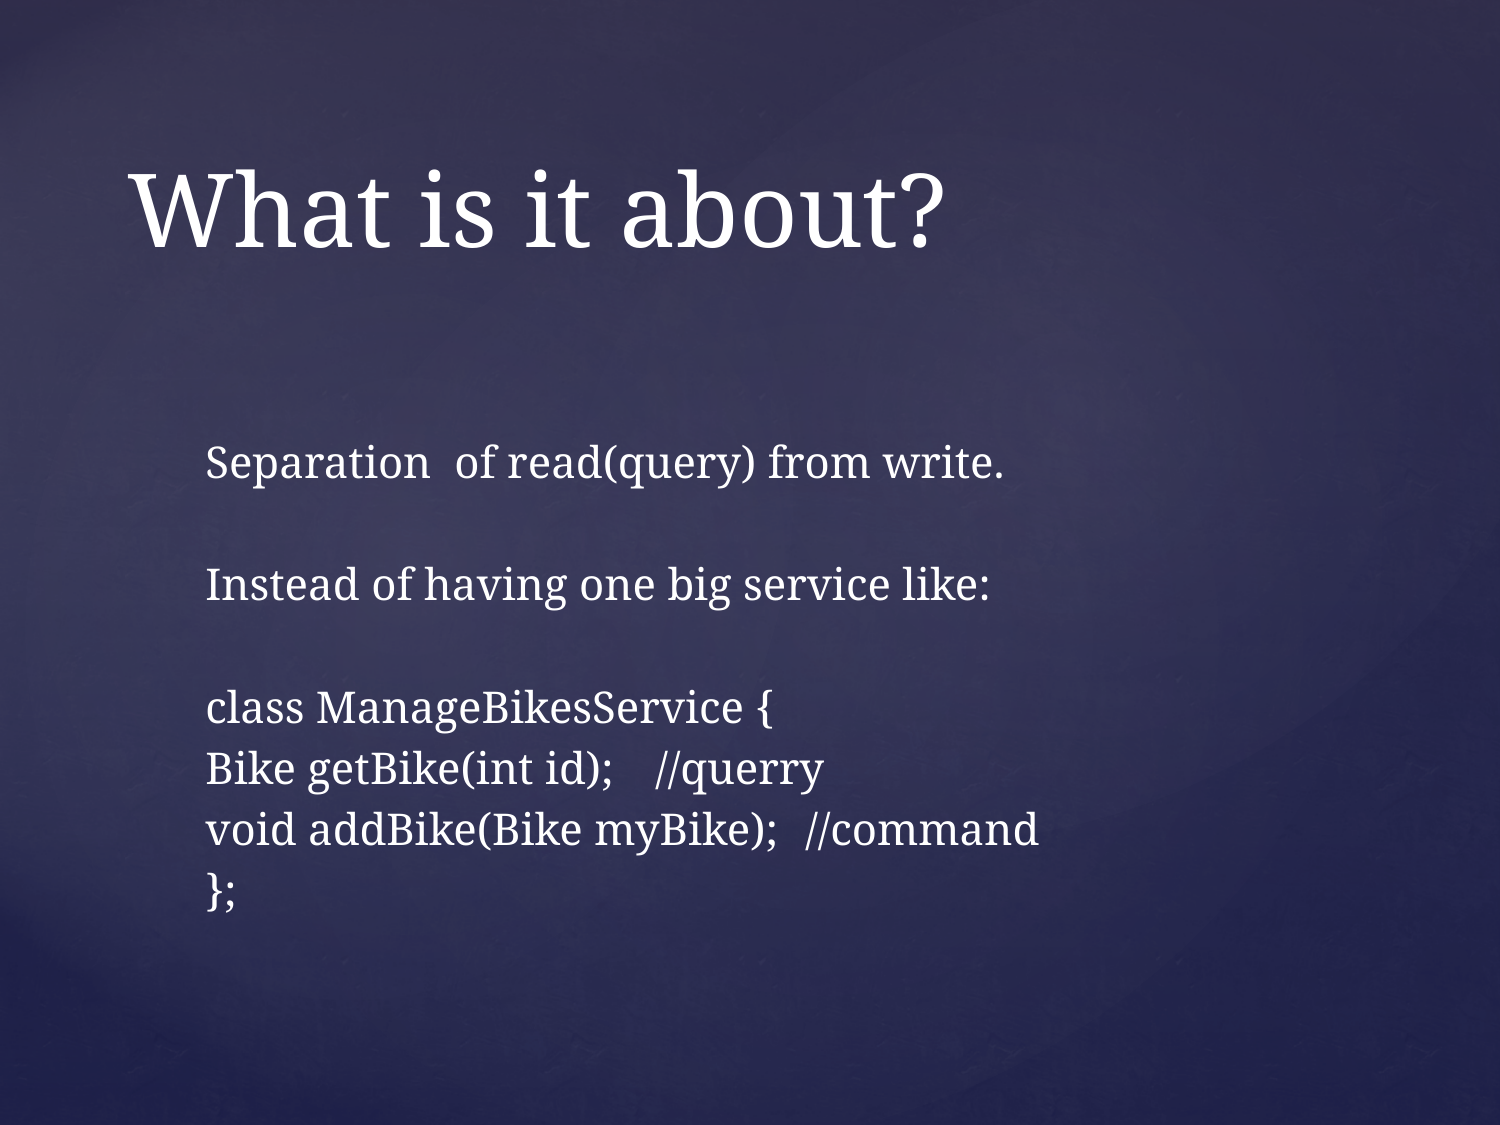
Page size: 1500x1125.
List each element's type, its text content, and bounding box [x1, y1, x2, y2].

list Separation of read(query) from write. Instead of having one big service like: class ManageBikesService { Bike getBike(int id); //querry void addBike(Bike myBike); //command }; [187, 299, 1438, 1050]
title What is it about? [112, 99, 1350, 275]
